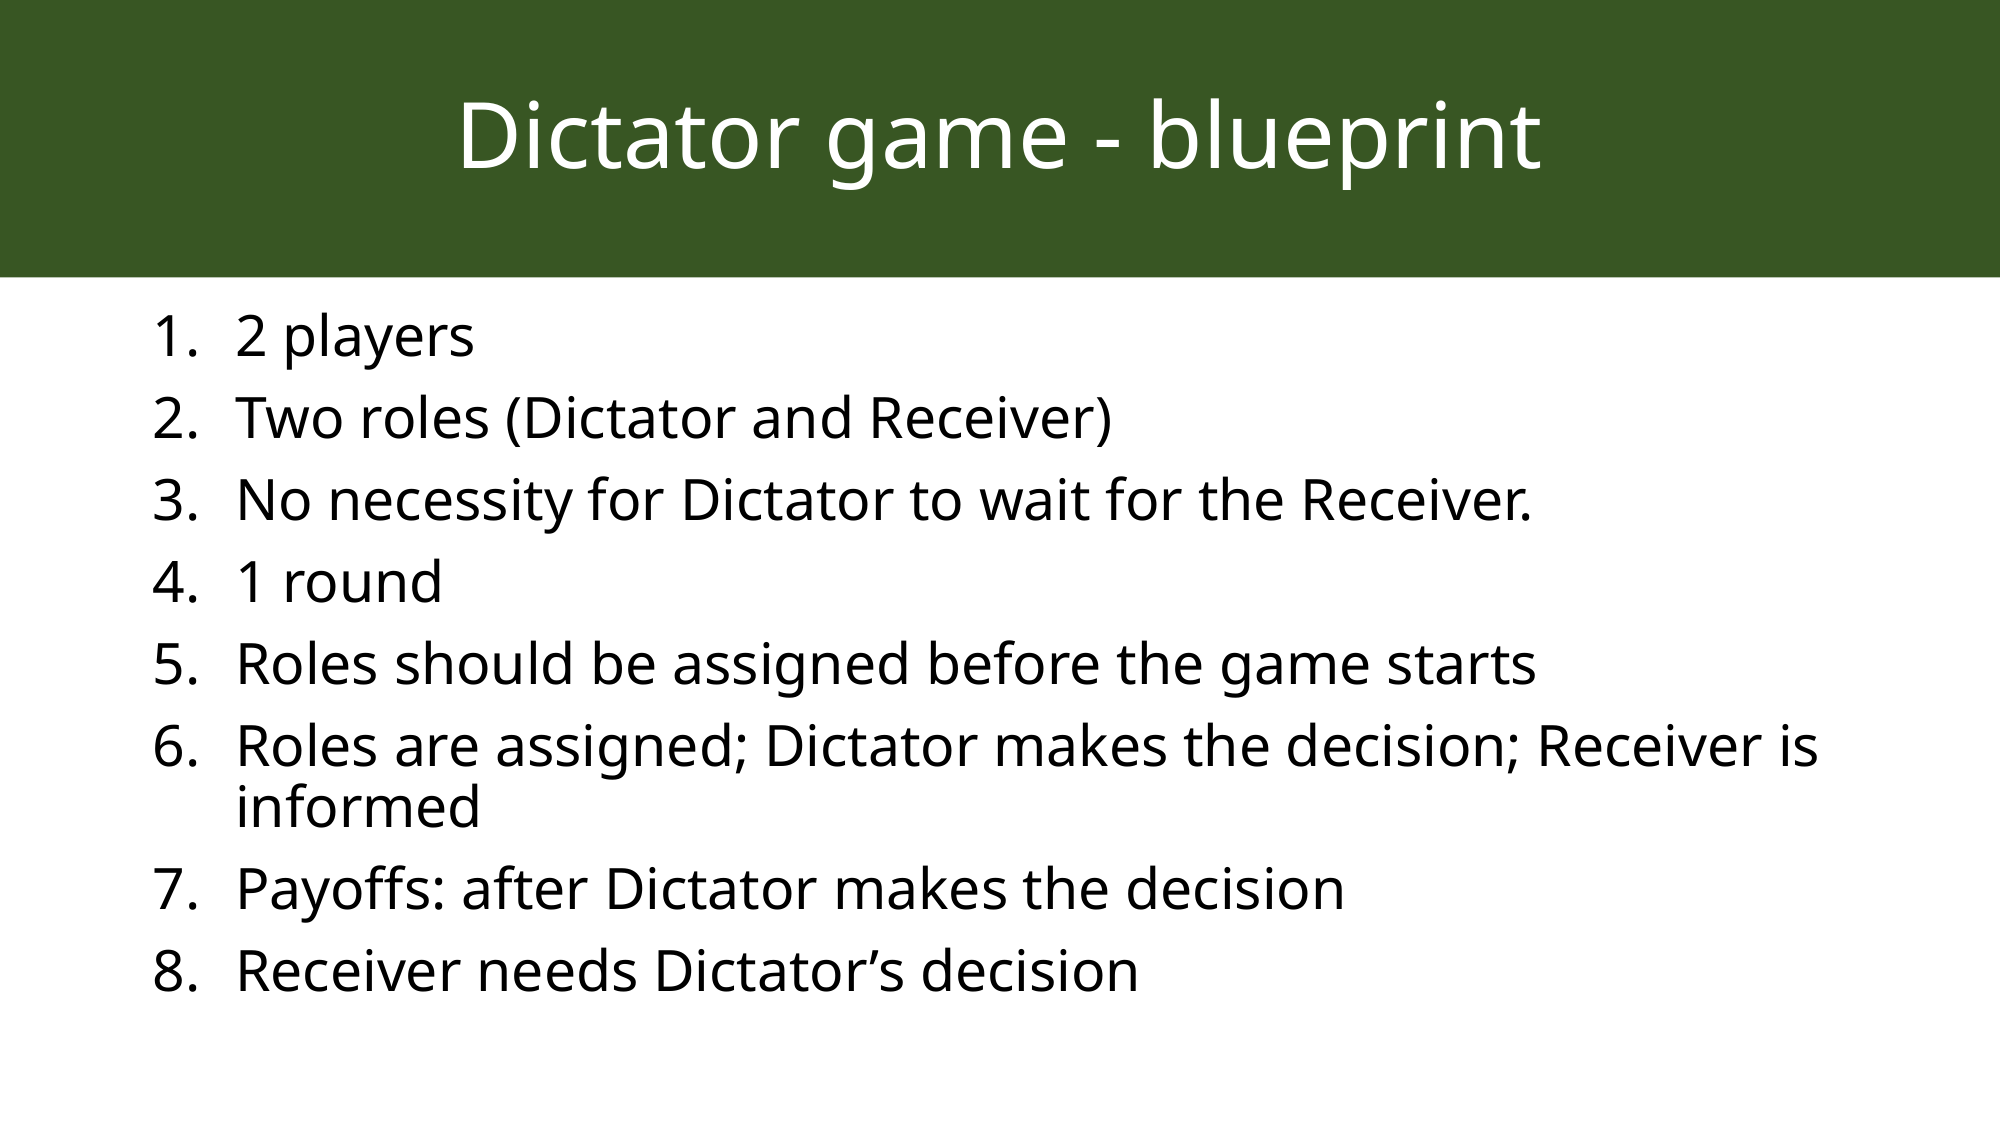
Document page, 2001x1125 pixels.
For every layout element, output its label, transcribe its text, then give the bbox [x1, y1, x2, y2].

title Dictator game - blueprint [0, 0, 2000, 278]
list 2 players Two roles (Dictator and Receiver) No necessity for Dictator to wait for the Receiver. 1 round Roles should be assigned before the game starts Roles are assigned; Dictator makes the decision; Receiver is informed Payoffs: after Dictator makes the decision Receiver needs Dictator’s decision [137, 299, 1863, 1014]
